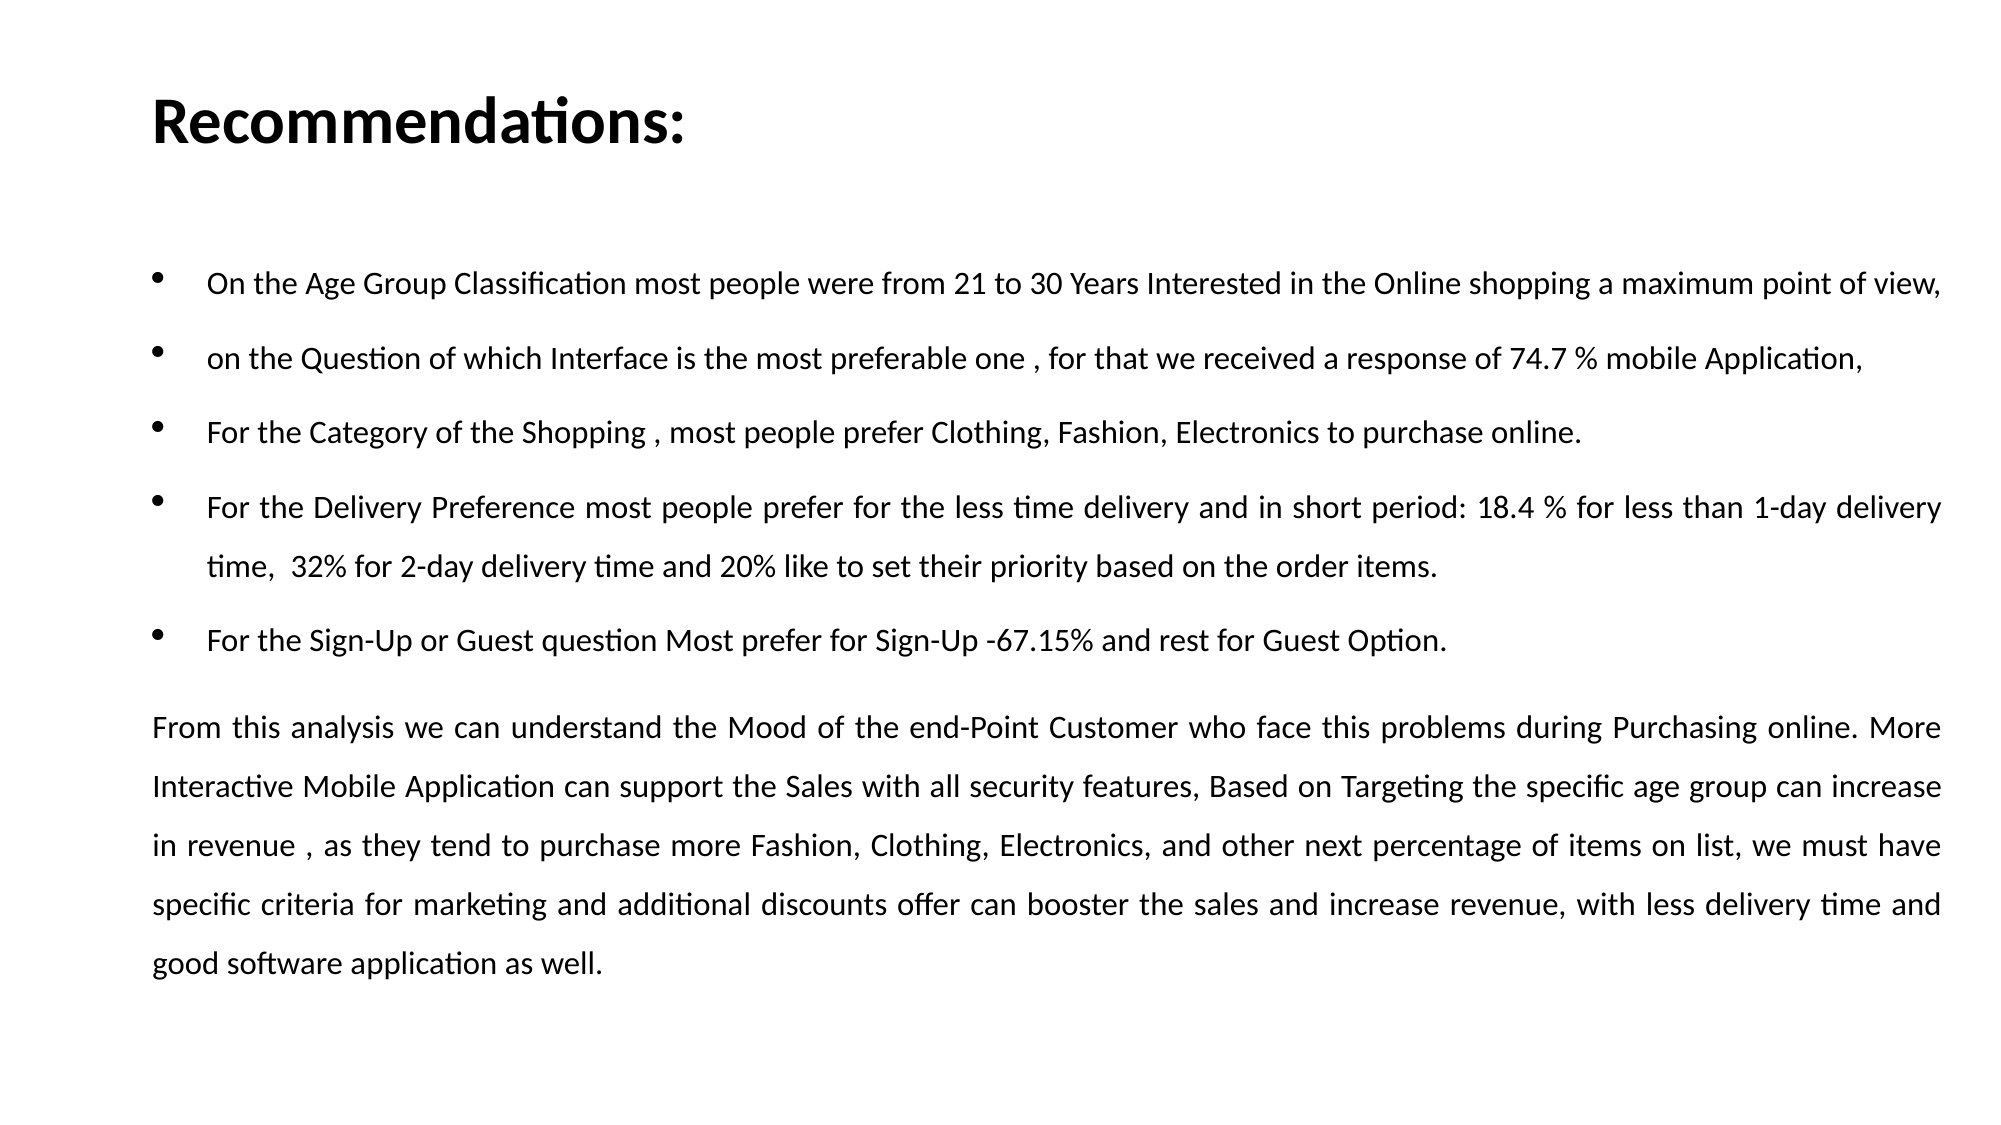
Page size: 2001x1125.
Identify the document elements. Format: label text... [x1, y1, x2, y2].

list On the Age Group Classification most people were from 21 to 30 Years Interested in the Online shopping a maximum point of view, on the Question of which Interface is the most preferable one , for that we received a response of 74.7 % mobile Application, For the Category of the Shopping , most people prefer Clothing, Fashion, Electronics to purchase online. For the Delivery Preference most people prefer for the less time delivery and in short period: 18.4 % for less than 1-day delivery time, 32% for 2-day delivery time and 20% like to set their priority based on the order items. For the Sign-Up or Guest question Most prefer for Sign-Up -67.15% and rest for Guest Option. From this analysis we can understand the Mood of the end-Point Customer who face this problems during Purchasing online. More Interactive Mobile Application can support the Sales with all security features, Based on Targeting the specific age group can increase in revenue , as they tend to purchase more Fashion, Clothing, Electronics, and other next percentage of items on list, we must have specific criteria for marketing and additional discounts offer can booster the sales and increase revenue, with less delivery time and good software application as well. [137, 234, 1958, 1014]
title Recommendations: [137, 59, 1863, 184]
